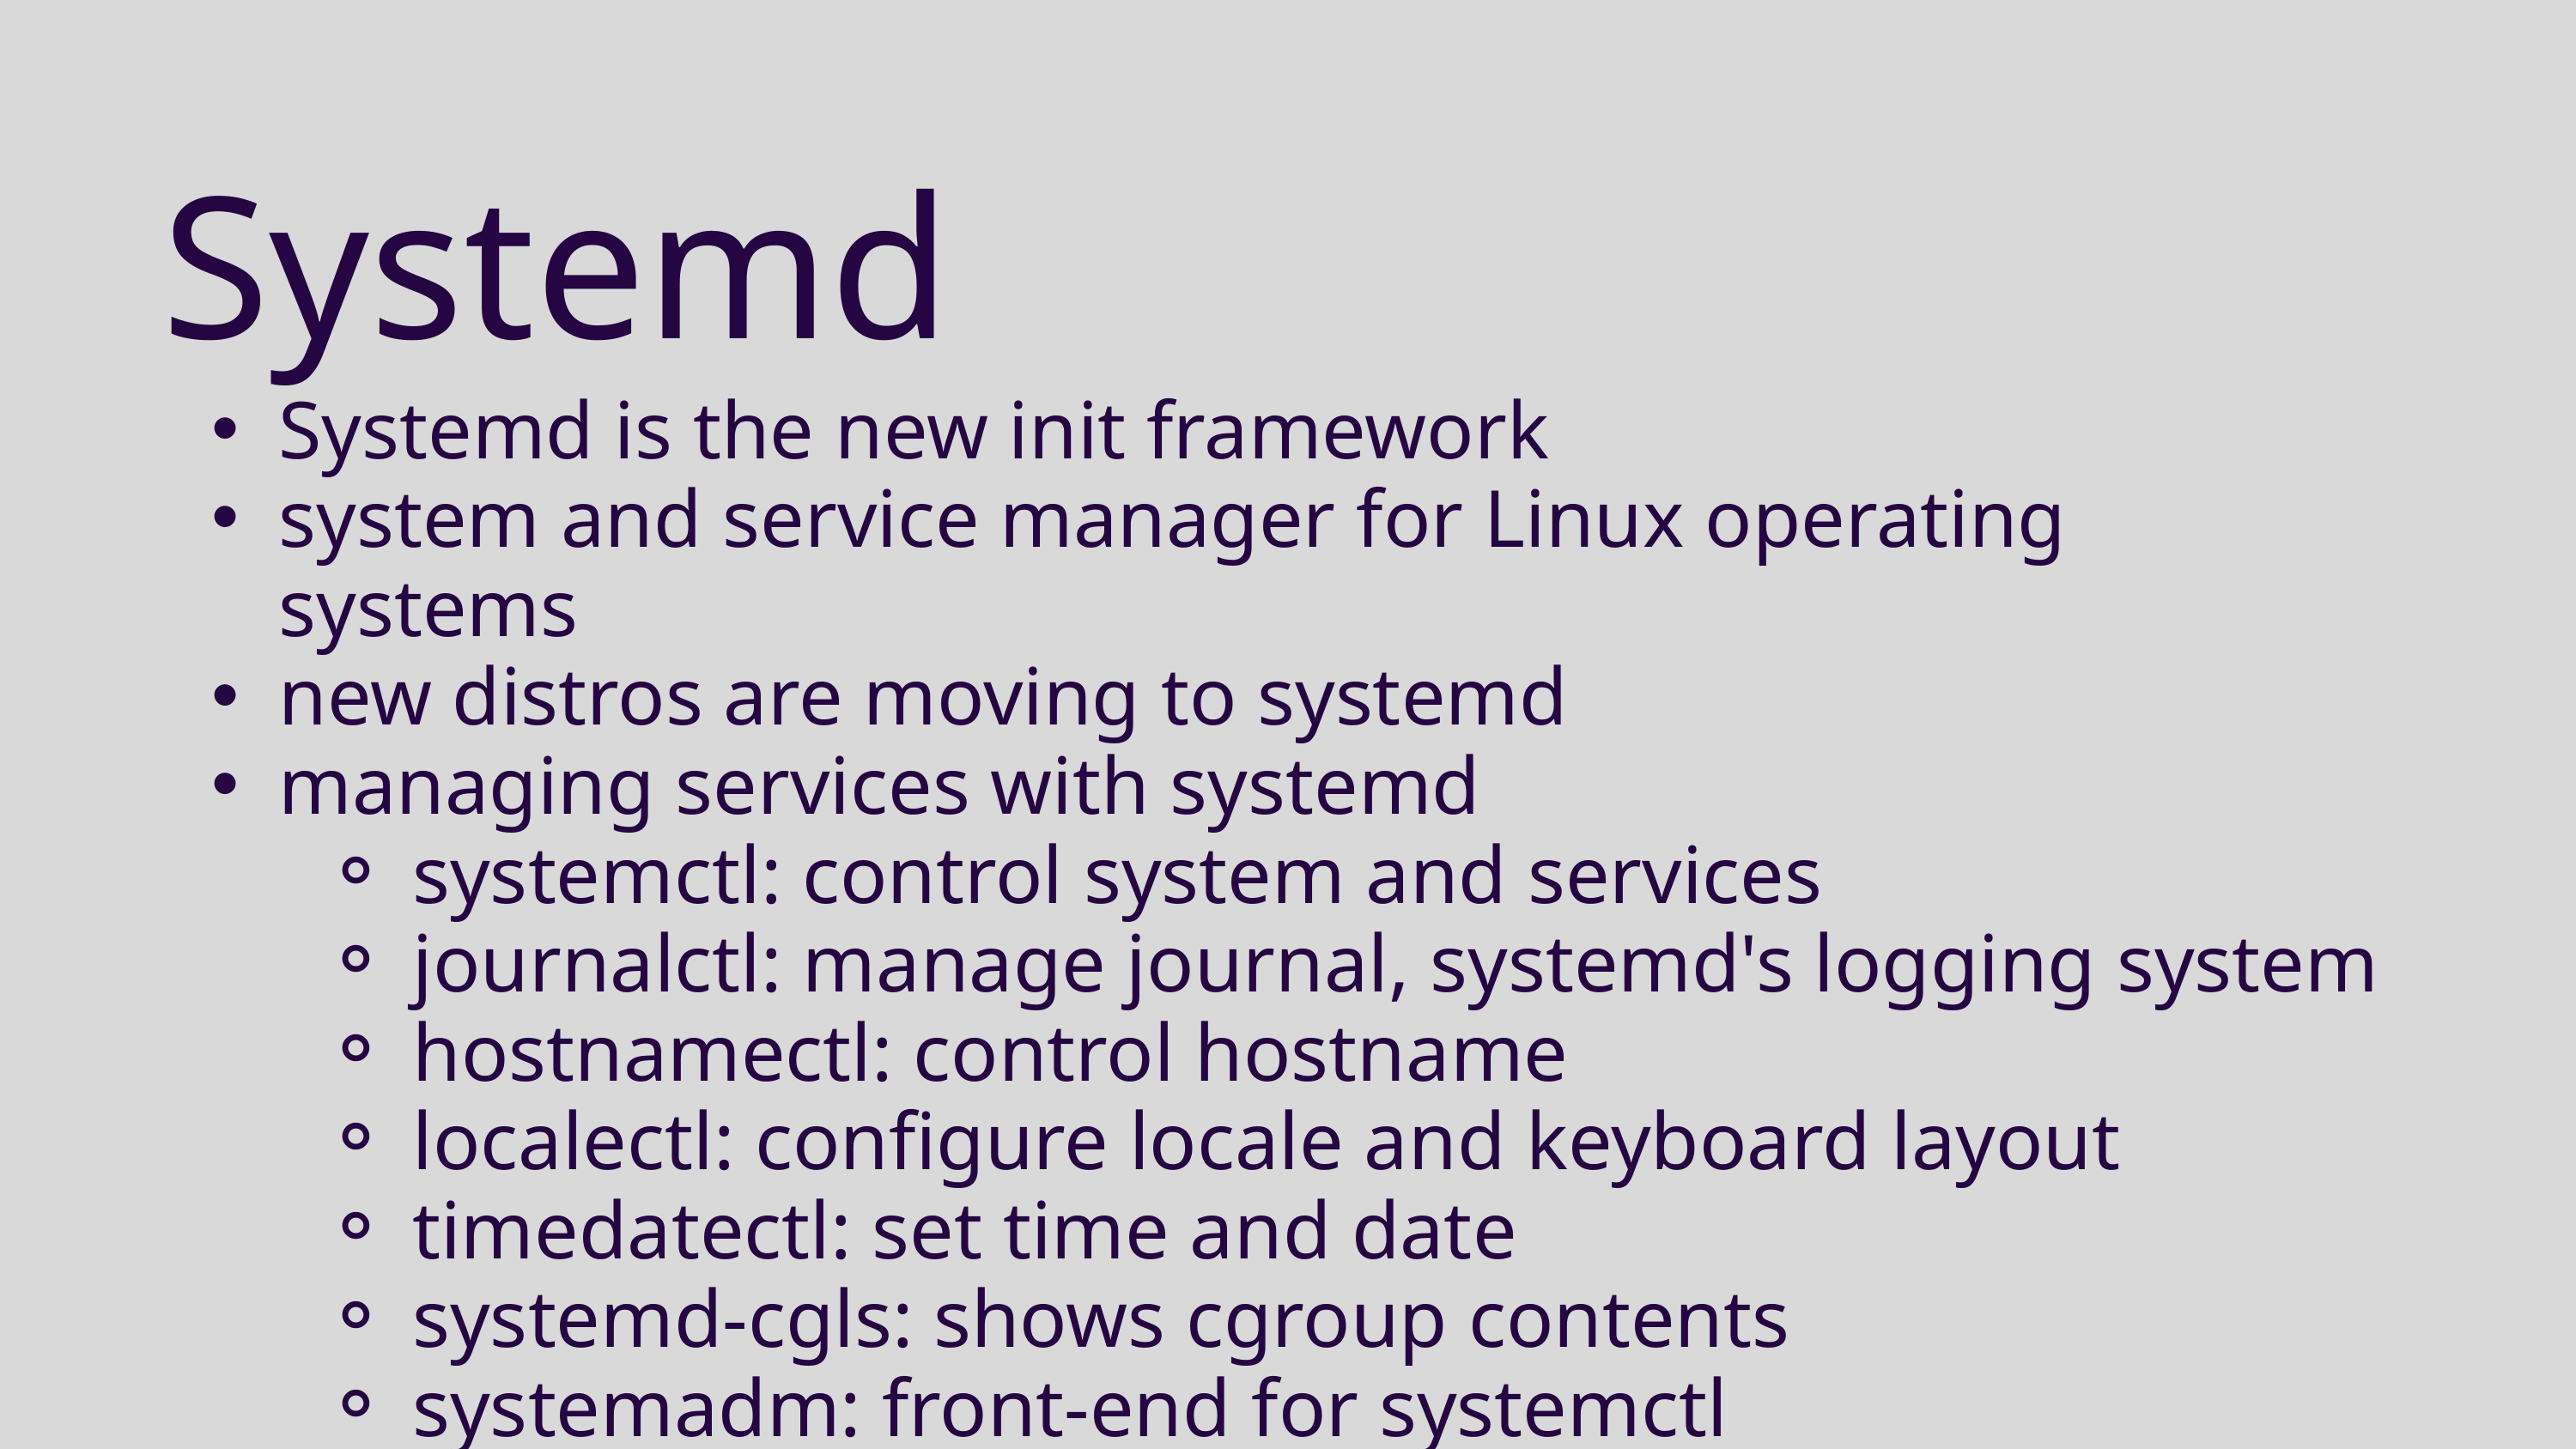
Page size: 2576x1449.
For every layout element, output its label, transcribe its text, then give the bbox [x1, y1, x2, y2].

text_box Systemd [161, 155, 2204, 379]
text_box Systemd is the new init framework system and service manager for Linux operating systems new distros are moving to systemd managing services with systemd systemctl: control system and services journalctl: manage journal, systemd's logging system hostnamectl: control hostname localectl: configure locale and keyboard layout timedatectl: set time and date systemd-cgls: shows cgroup contents systemadm: front-end for systemctl [144, 385, 2388, 1449]
